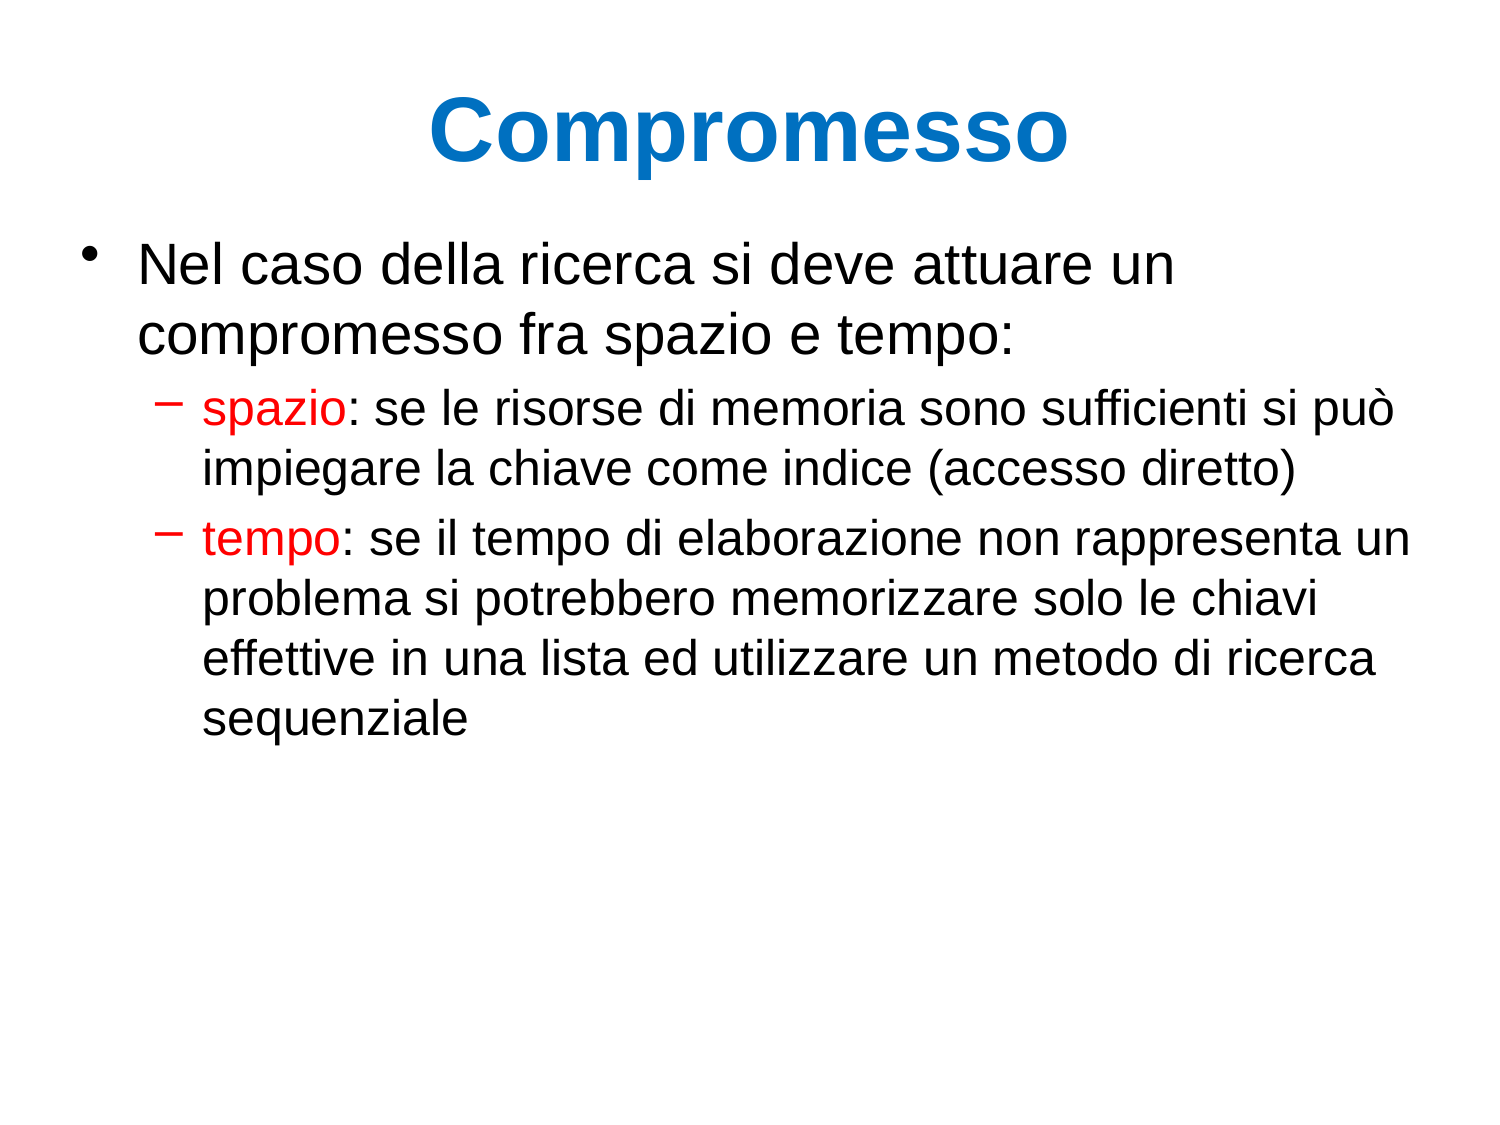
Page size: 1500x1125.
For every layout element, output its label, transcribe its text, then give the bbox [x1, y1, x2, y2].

title Compromesso [112, 30, 1388, 218]
list Nel caso della ricerca si deve attuare un compromesso fra spazio e tempo: spazio: se le risorse di memoria sono sufficienti si può impiegare la chiave come indice (accesso diretto) tempo: se il tempo di elaborazione non rappresenta un problema si potrebbero memorizzare solo le chiavi effettive in una lista ed utilizzare un metodo di ricerca sequenziale [65, 218, 1435, 894]
